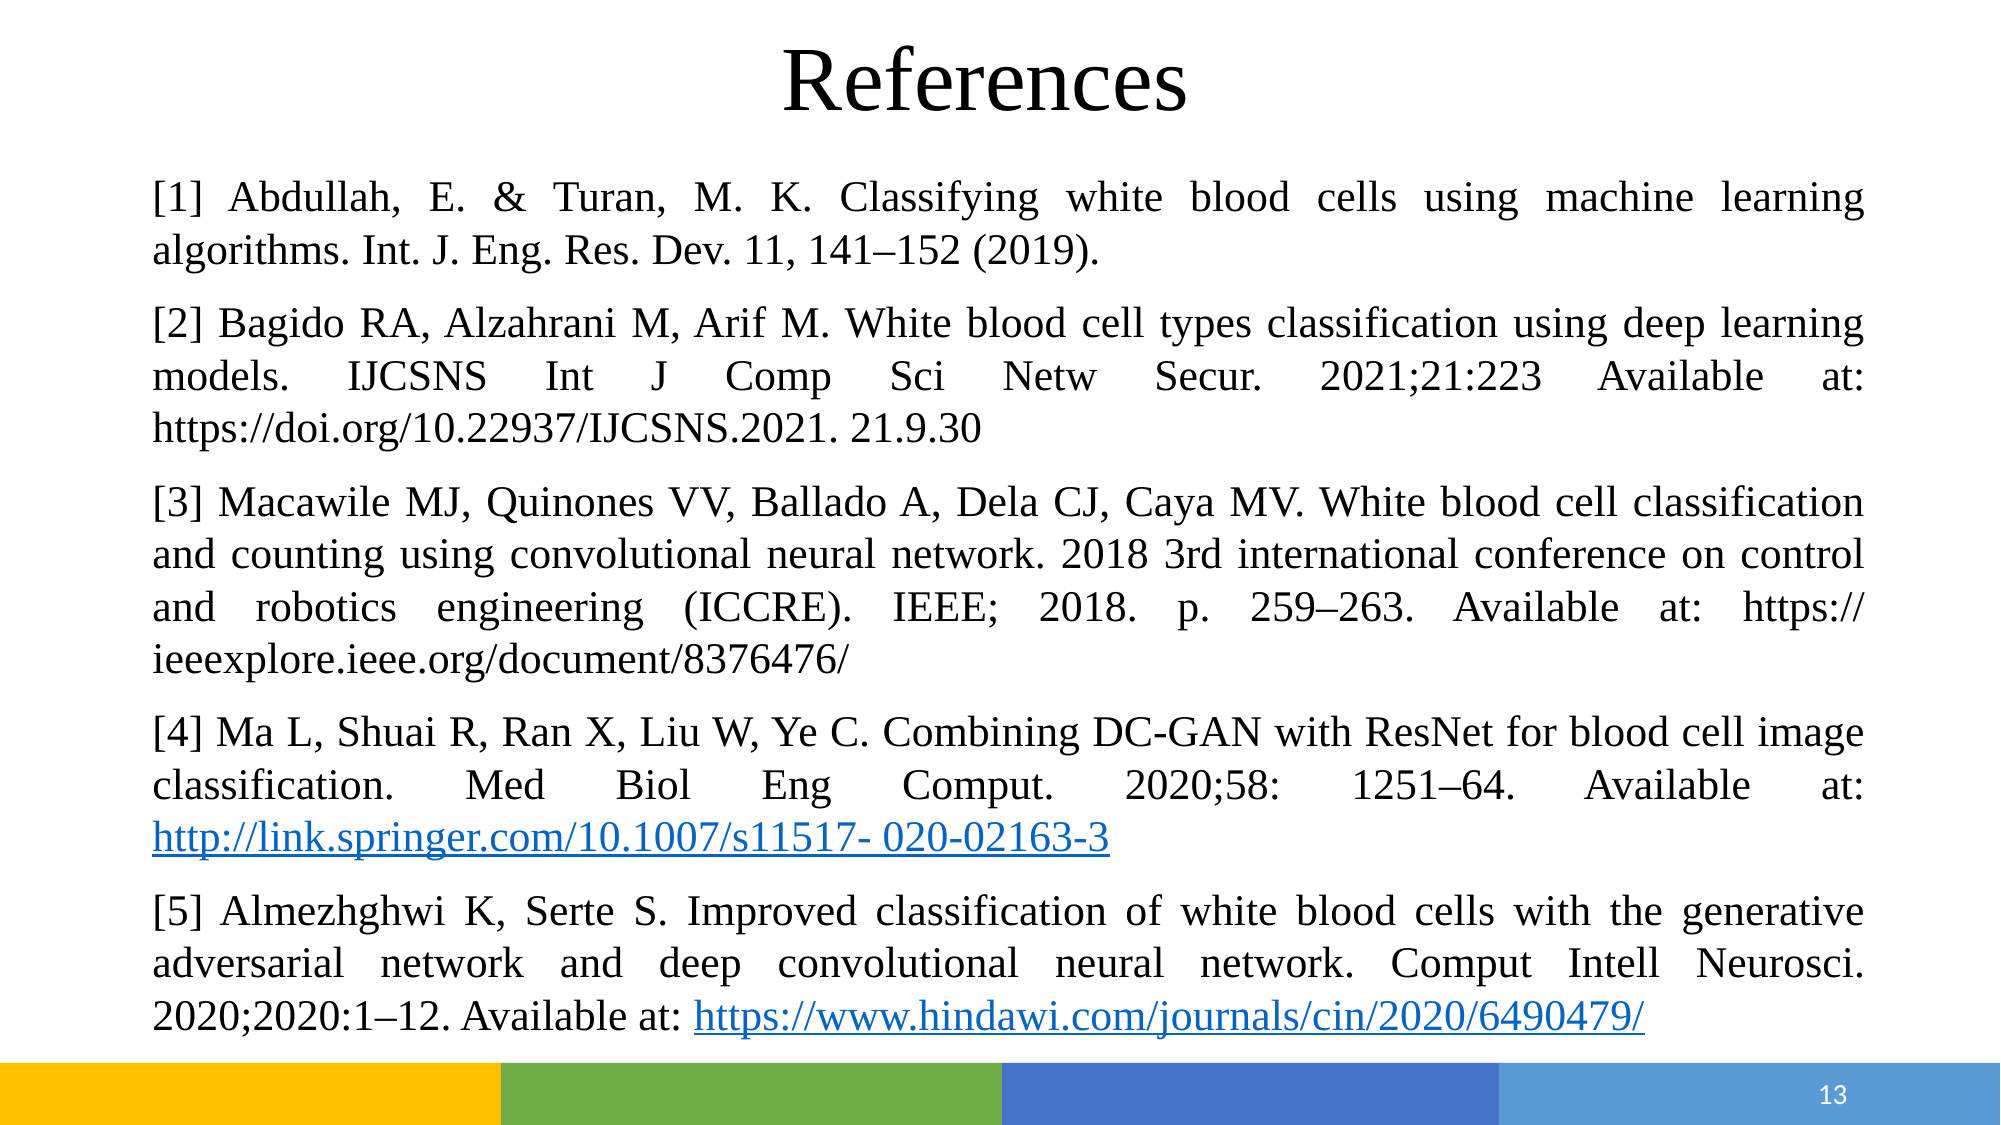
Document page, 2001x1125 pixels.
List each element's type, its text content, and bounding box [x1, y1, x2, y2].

list [1] Abdullah, E. & Turan, M. K. Classifying white blood cells using machine learning algorithms. Int. J. Eng. Res. Dev. 11, 141–152 (2019). [2] Bagido RA, Alzahrani M, Arif M. White blood cell types classification using deep learning models. IJCSNS Int J Comp Sci Netw Secur. 2021;21:223 Available at: https://doi.org/10.22937/IJCSNS.2021. 21.9.30 [3] Macawile MJ, Quinones VV, Ballado A, Dela CJ, Caya MV. White blood cell classification and counting using convolutional neural network. 2018 3rd international conference on control and robotics engineering (ICCRE). IEEE; 2018. p. 259–263. Available at: https:// ieeexplore.ieee.org/document/8376476/ [4] Ma L, Shuai R, Ran X, Liu W, Ye C. Combining DC-GAN with ResNet for blood cell image classification. Med Biol Eng Comput. 2020;58: 1251–64. Available at: http://link.springer.com/10.1007/s11517- 020-02163-3 [5] Almezhghwi K, Serte S. Improved classification of white blood cells with the generative adversarial network and deep convolutional neural network. Comput Intell Neurosci. 2020;2020:1–12. Available at: https://www.hindawi.com/journals/cin/2020/6490479/ [137, 160, 1882, 1067]
slide_number 13 [1412, 1062, 1863, 1123]
title References [137, 1, 1835, 160]
